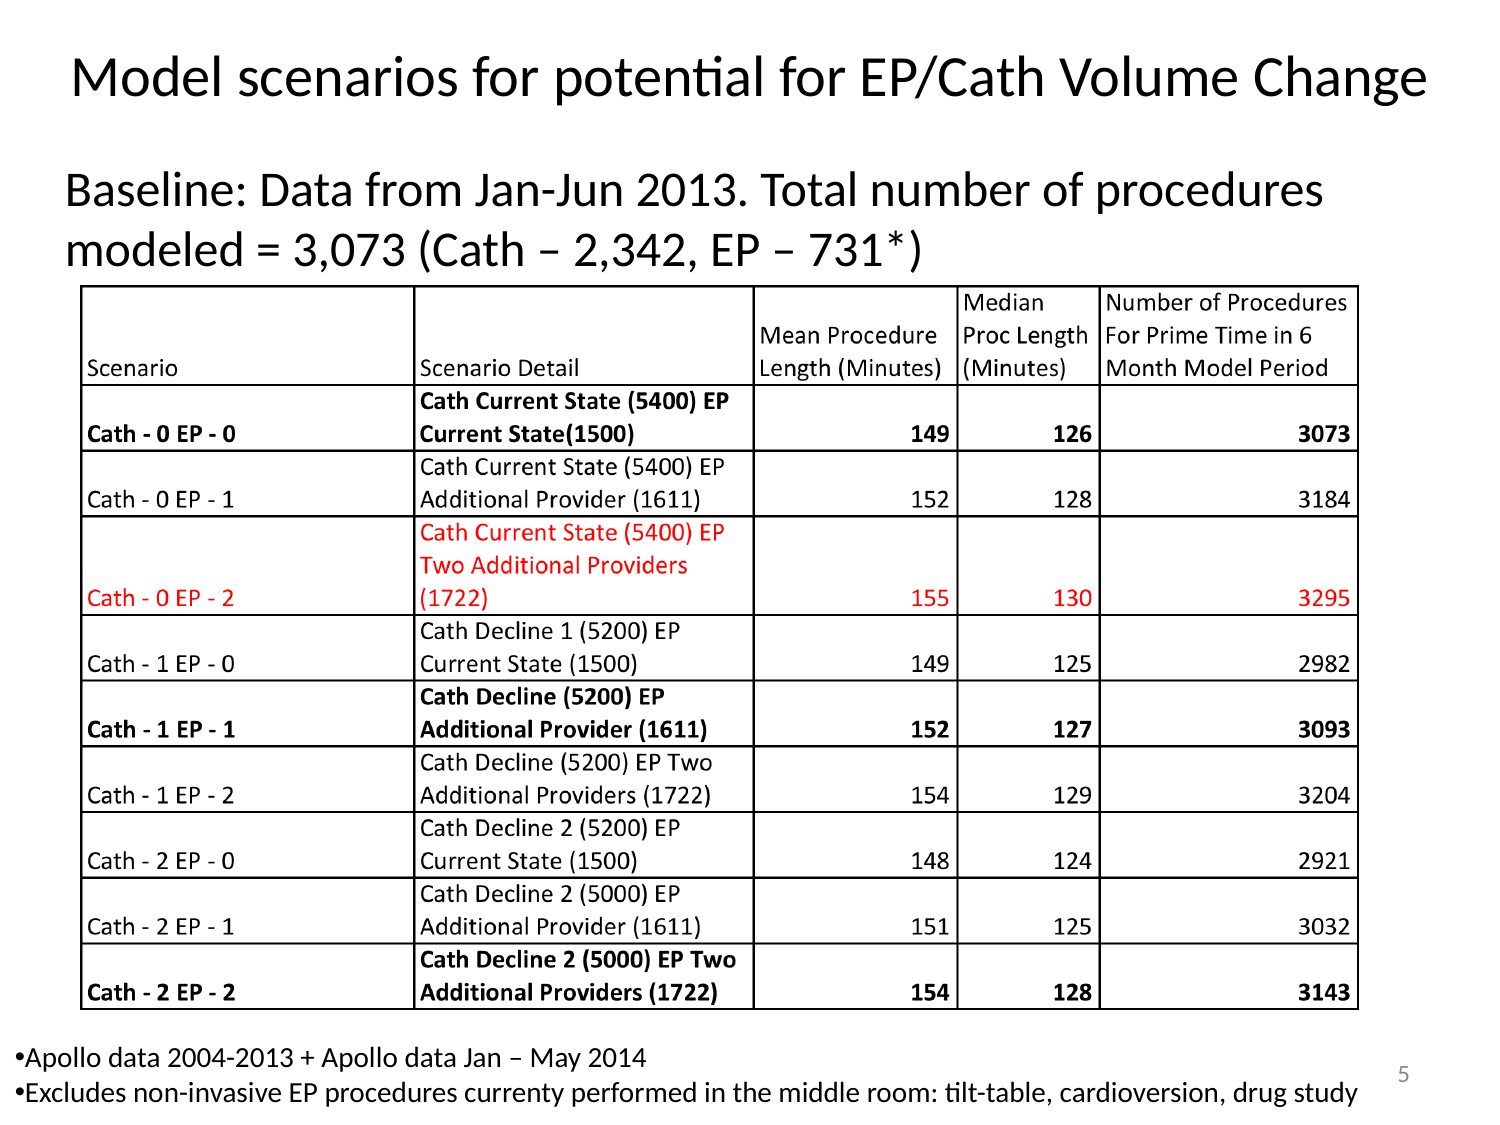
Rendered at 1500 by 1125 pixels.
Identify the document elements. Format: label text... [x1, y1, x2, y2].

text_box Model scenarios for potential for EP/Cath Volume Change [0, 21, 1500, 125]
text_box Baseline: Data from Jan-Jun 2013. Total number of procedures modeled = 3,073 (Cath – 2,342, EP – 731*) [49, 148, 1475, 284]
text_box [80, 285, 1359, 1010]
text_box Apollo data 2004-2013 + Apollo data Jan – May 2014 Excludes non-invasive EP procedures currenty performed in the middle room: tilt-table, cardioversion, drug study [0, 1030, 1475, 1116]
